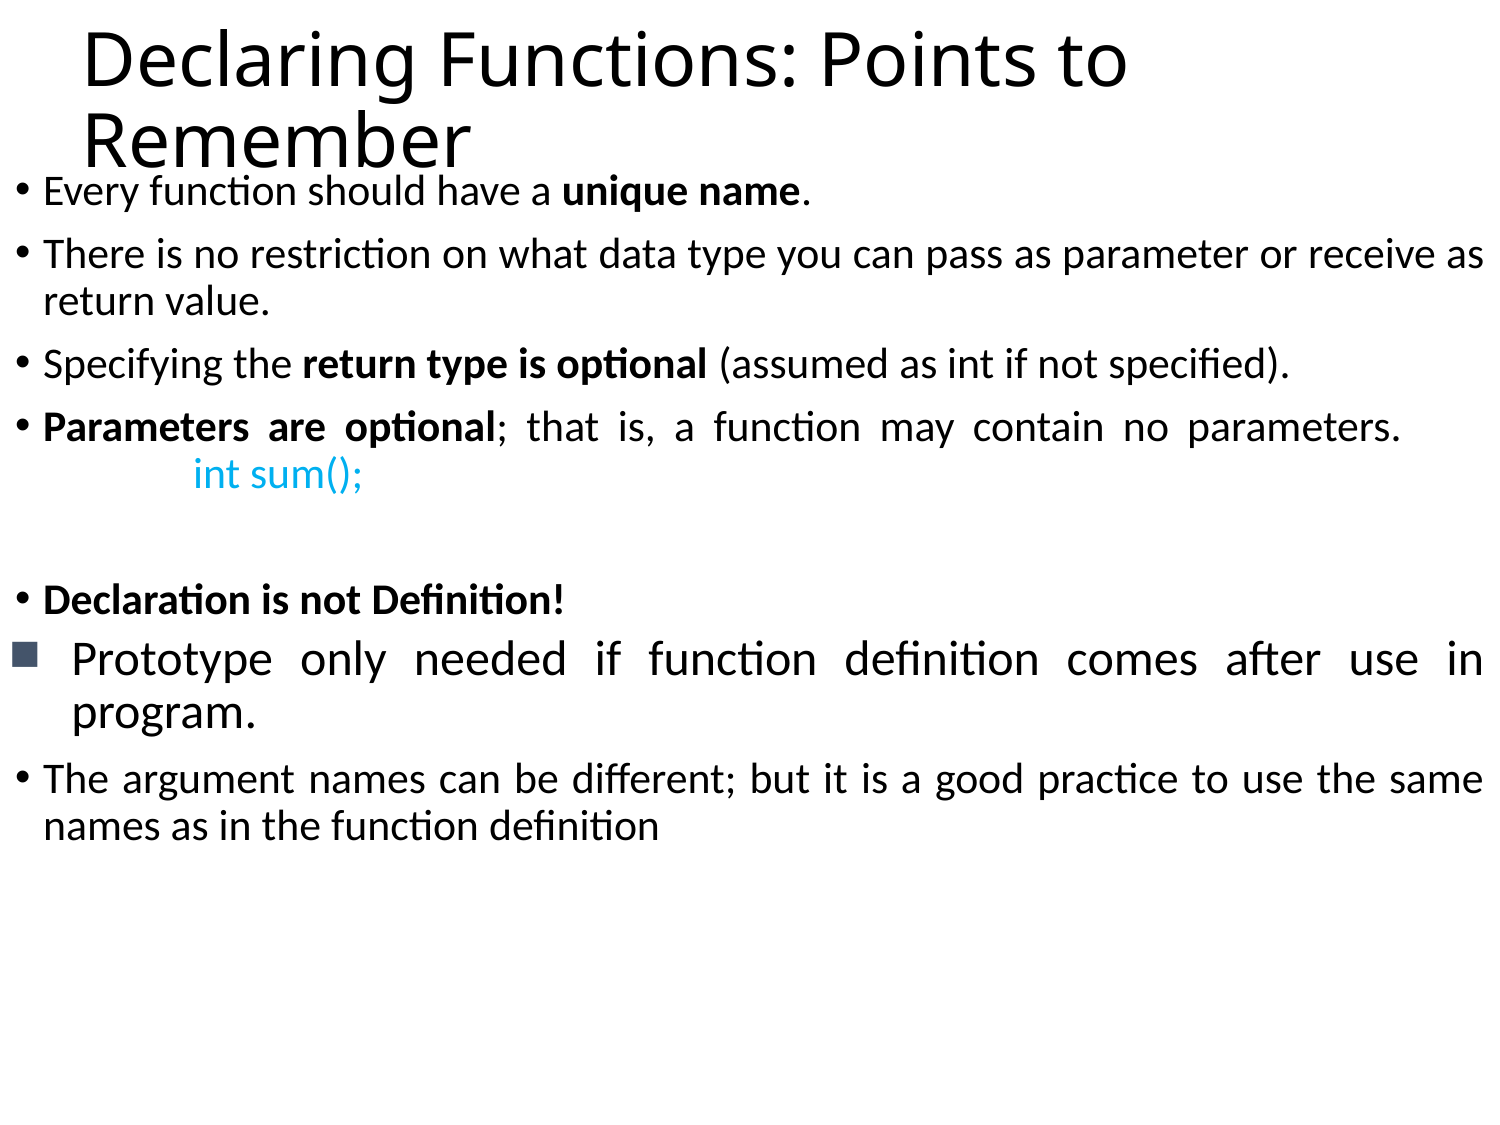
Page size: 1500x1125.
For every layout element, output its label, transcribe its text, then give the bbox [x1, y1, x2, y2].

list Every function should have a unique name. There is no restriction on what data type you can pass as parameter or receive as return value. Specifying the return type is optional (assumed as int if not specified). Parameters are optional; that is, a function may contain no parameters. int sum(); Declaration is not Definition! Prototype only needed if function definition comes after use in program. The argument names can be different; but it is a good practice to use the same names as in the function definition [0, 160, 1500, 1088]
title Declaring Functions: Points to Remember [66, 0, 1361, 160]
